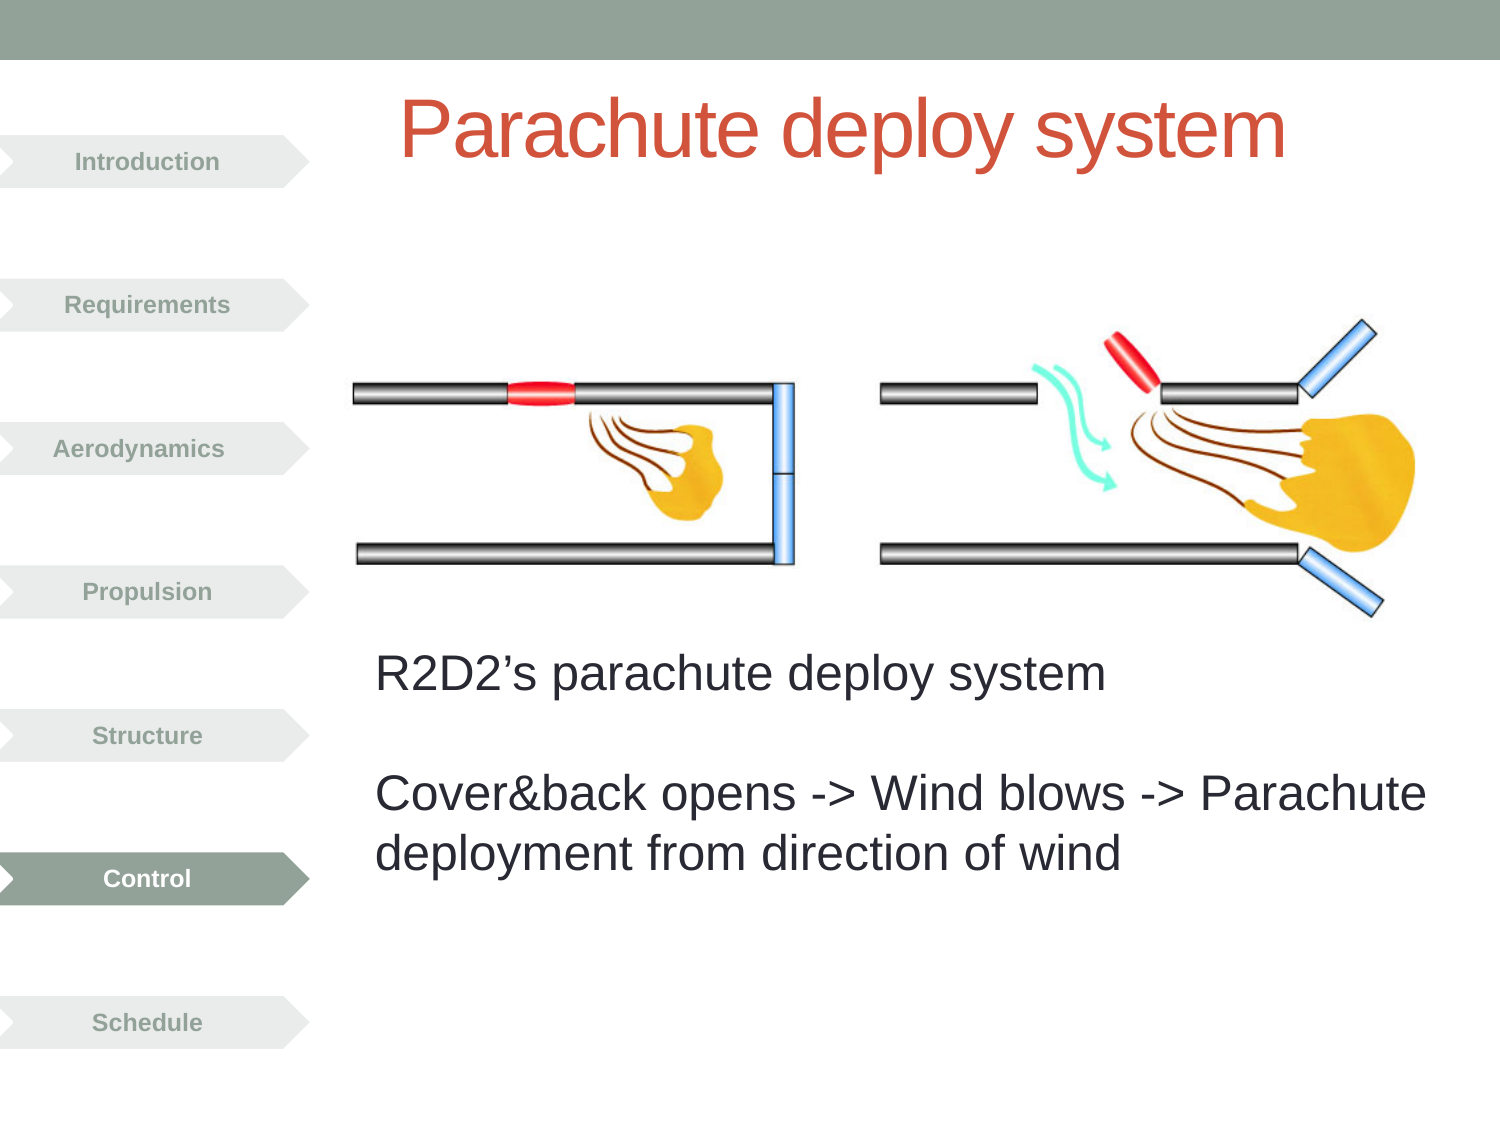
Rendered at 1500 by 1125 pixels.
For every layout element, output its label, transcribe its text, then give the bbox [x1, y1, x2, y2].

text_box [0, 89, 314, 1095]
text_box Parachute deploy system [383, 66, 1500, 183]
picture [332, 207, 1448, 700]
text_box R2D2’s parachute deploy system Cover&back opens -> Wind blows -> Parachute deployment from direction of wind [360, 707, 1447, 889]
